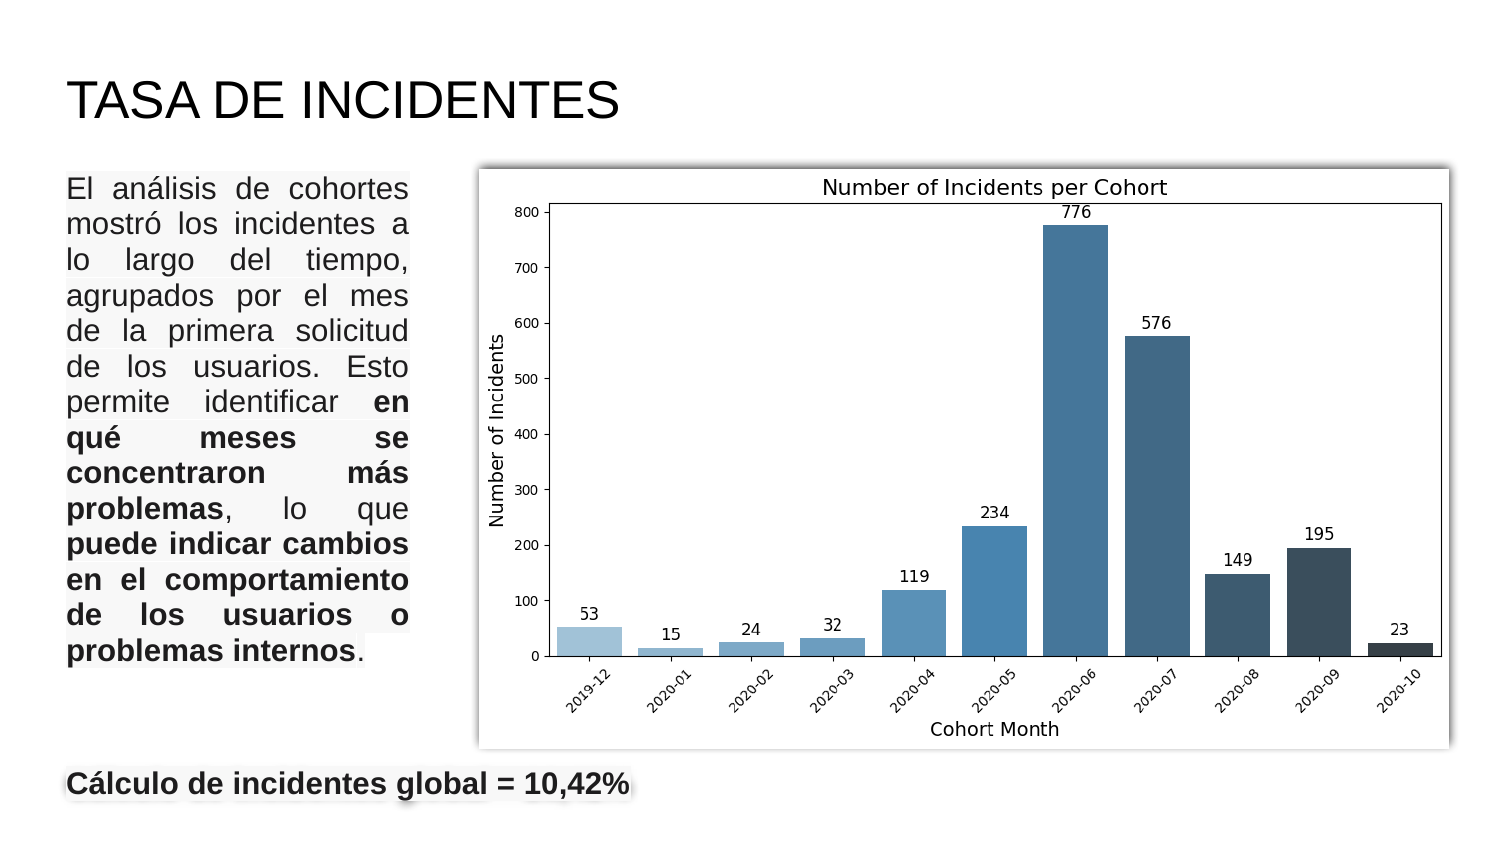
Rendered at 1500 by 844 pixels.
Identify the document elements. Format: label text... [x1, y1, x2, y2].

picture [478, 169, 1450, 749]
list Cálculo de incidentes global = 10,42% [51, 751, 776, 831]
title TASA DE INCIDENTES [51, 51, 1449, 145]
list El análisis de cohortes mostró los incidentes a lo largo del tiempo, agrupados por el mes de la primera solicitud de los usuarios. Esto permite identificar en qué meses se concentraron más problemas, lo que puede indicar cambios en el comportamiento de los usuarios o problemas internos. [51, 155, 425, 744]
